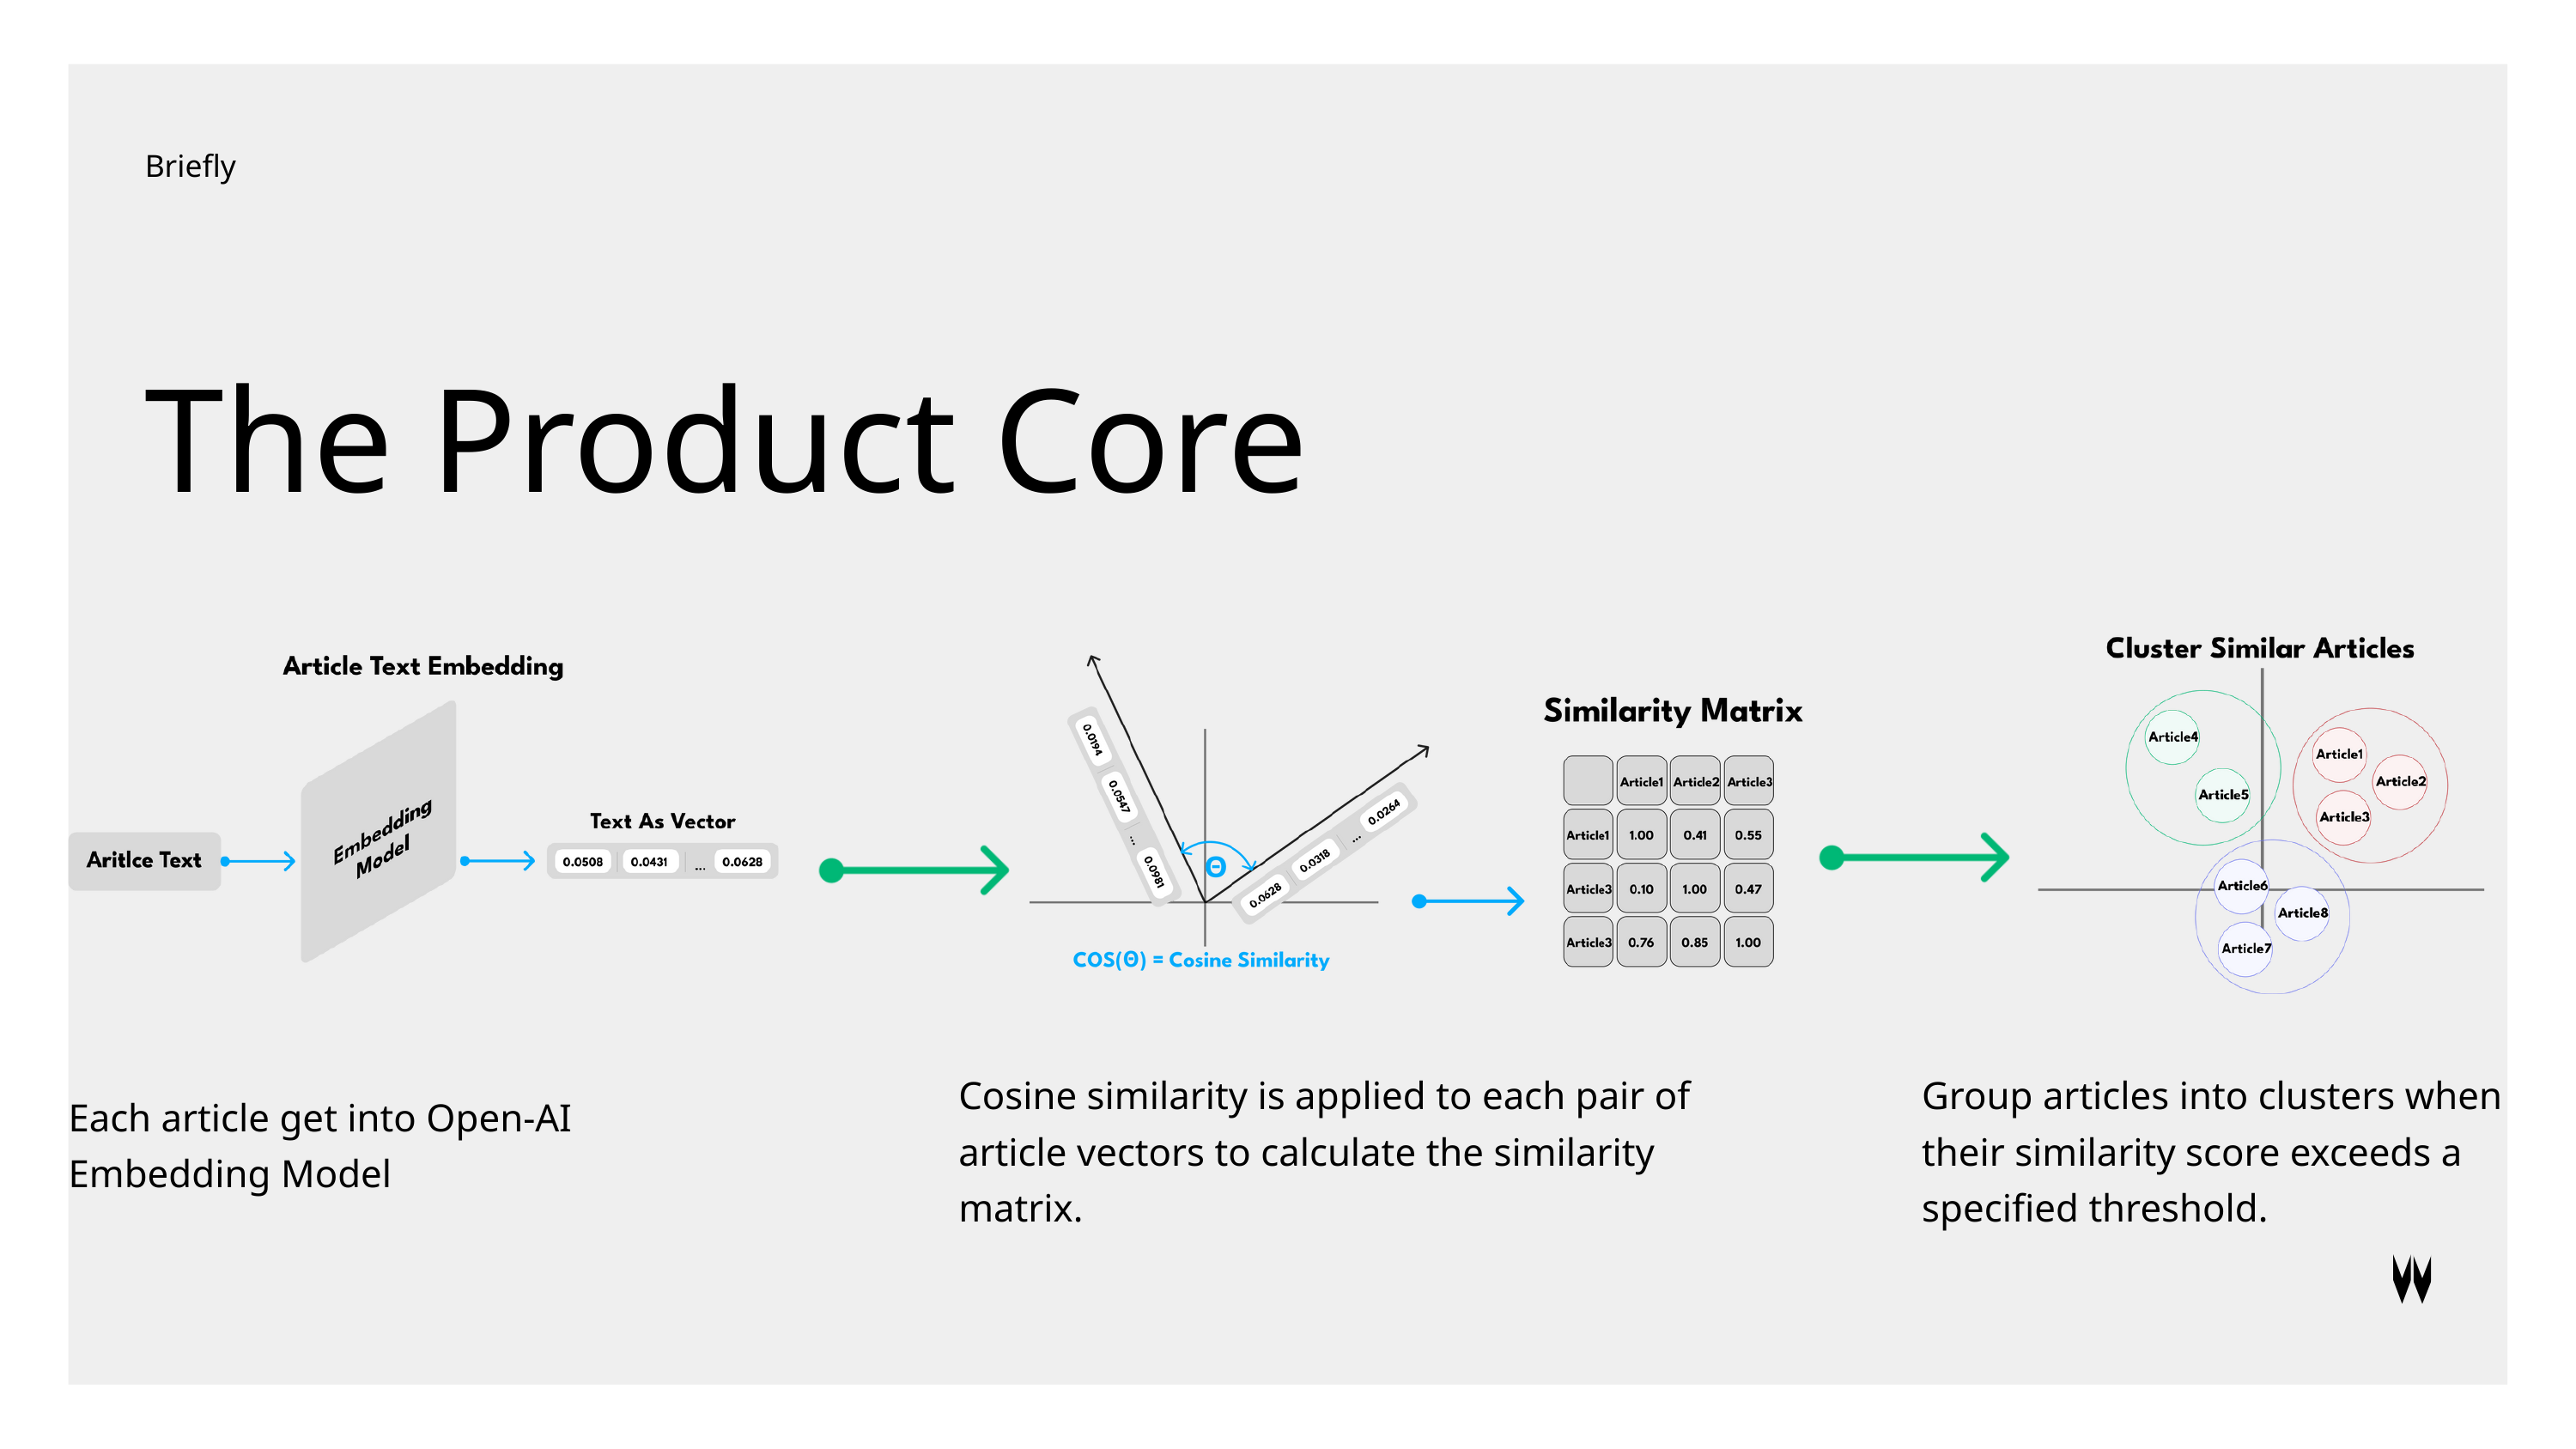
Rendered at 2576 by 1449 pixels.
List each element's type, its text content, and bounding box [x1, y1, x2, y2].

text_box The Product Core [144, 363, 1479, 522]
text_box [1921, 993, 2508, 1282]
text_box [2393, 1289, 2432, 1304]
text_box Briefly [144, 140, 979, 184]
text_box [68, 1015, 666, 1304]
text_box [68, 1002, 2508, 1385]
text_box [957, 993, 1723, 1282]
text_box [68, 631, 2508, 994]
text_box [68, 64, 2508, 631]
